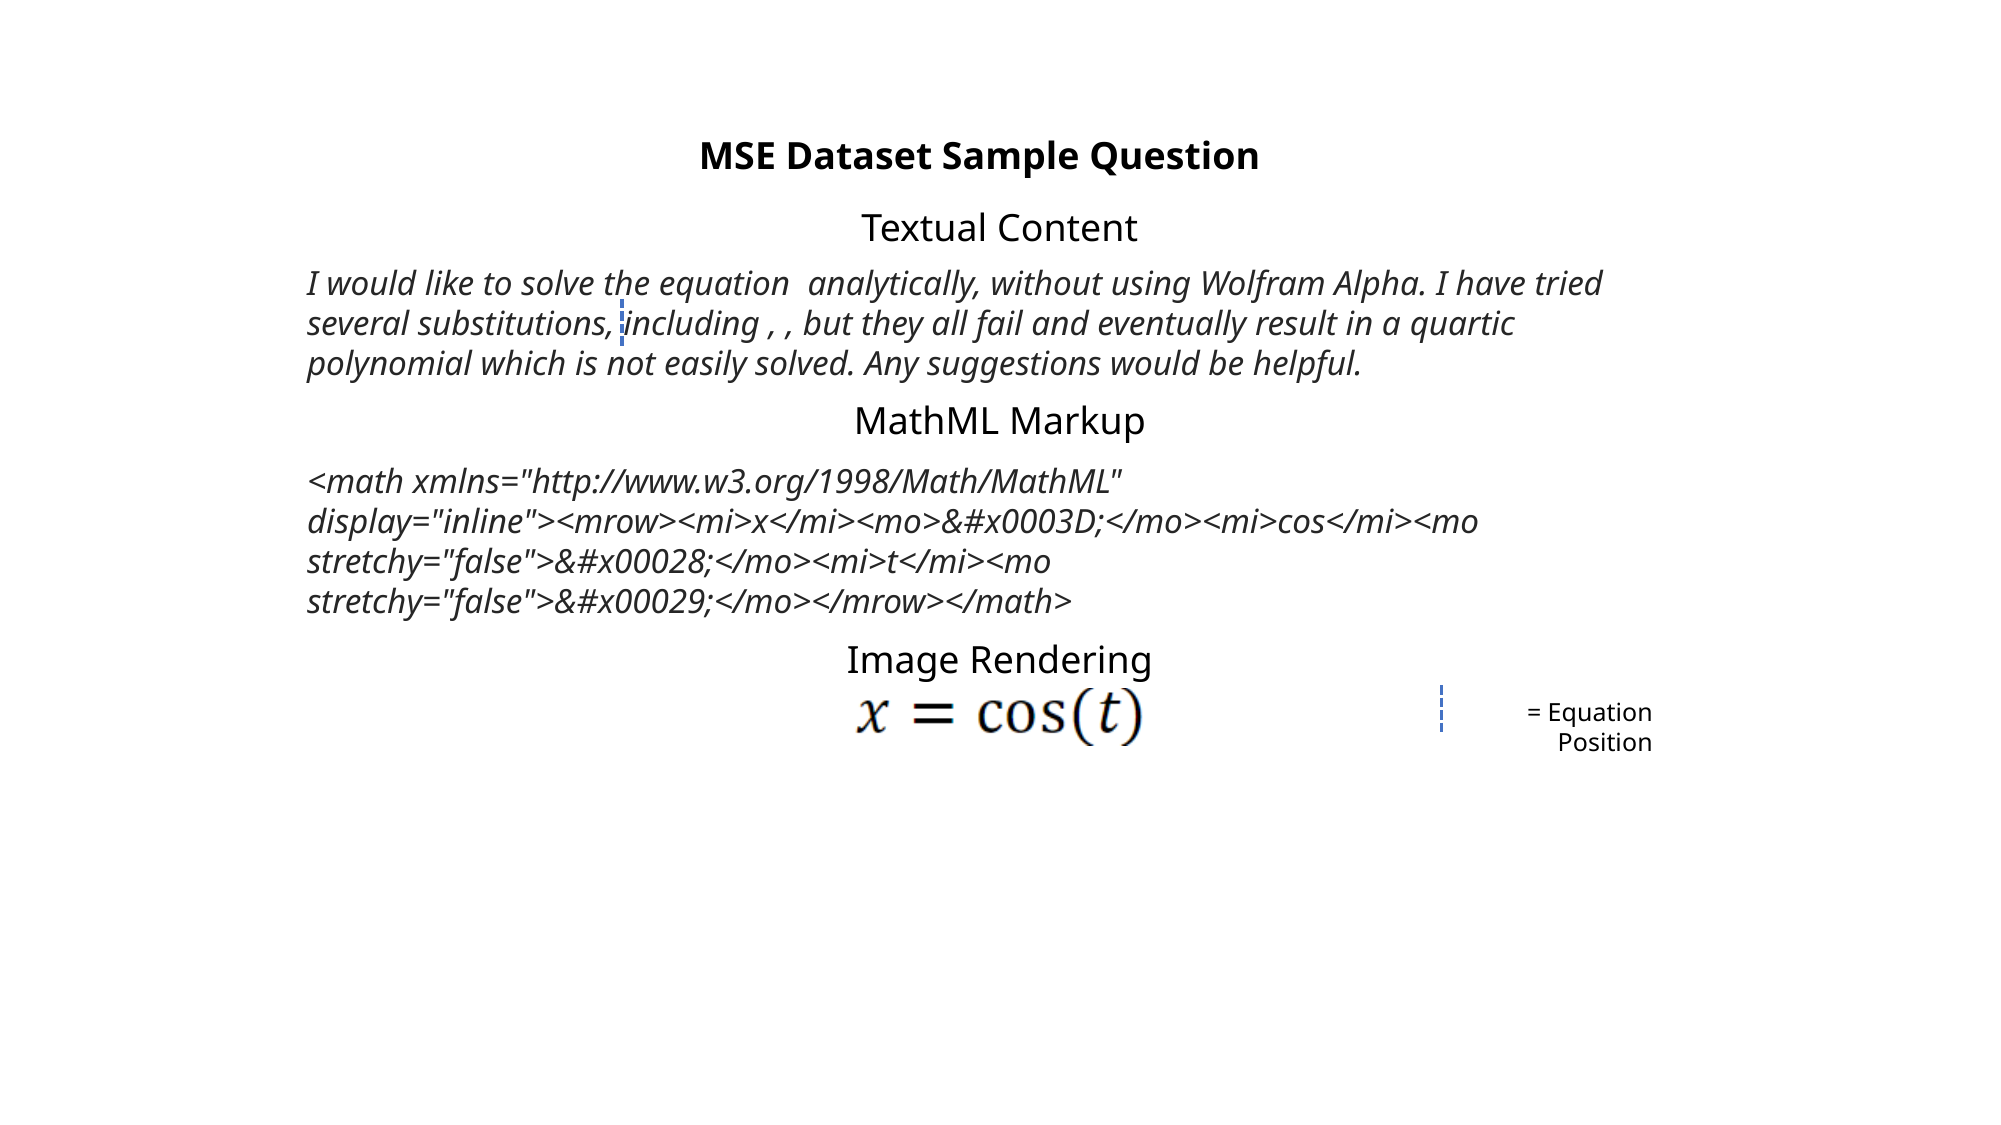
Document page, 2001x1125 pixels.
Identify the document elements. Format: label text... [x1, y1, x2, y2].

text_box Image Rendering [789, 628, 1211, 689]
text_box = Equation Position [1441, 688, 1668, 764]
text_box MathML Markup [789, 390, 1211, 450]
text_box Textual Content [789, 196, 1211, 254]
text_box I would like to solve the equation analytically, without using Wolfram Alpha. I have tried several substitutions, including , , but they all fail and eventually result in a quartic polynomial which is not easily solved. Any suggestions would be helpful. [292, 254, 1668, 390]
picture [853, 688, 1147, 746]
text_box MSE Dataset Sample Question [292, 124, 1668, 185]
text_box <math xmlns="http://www.w3.org/1998/Math/MathML" display="inline"><mrow><mi>x</mi><mo>&#x0003D;</mo><mi>cos</mi><mo stretchy="false">&#x00028;</mo><mi>t</mi><mo stretchy="false">&#x00029;</mo></mrow></math> [292, 452, 1668, 628]
